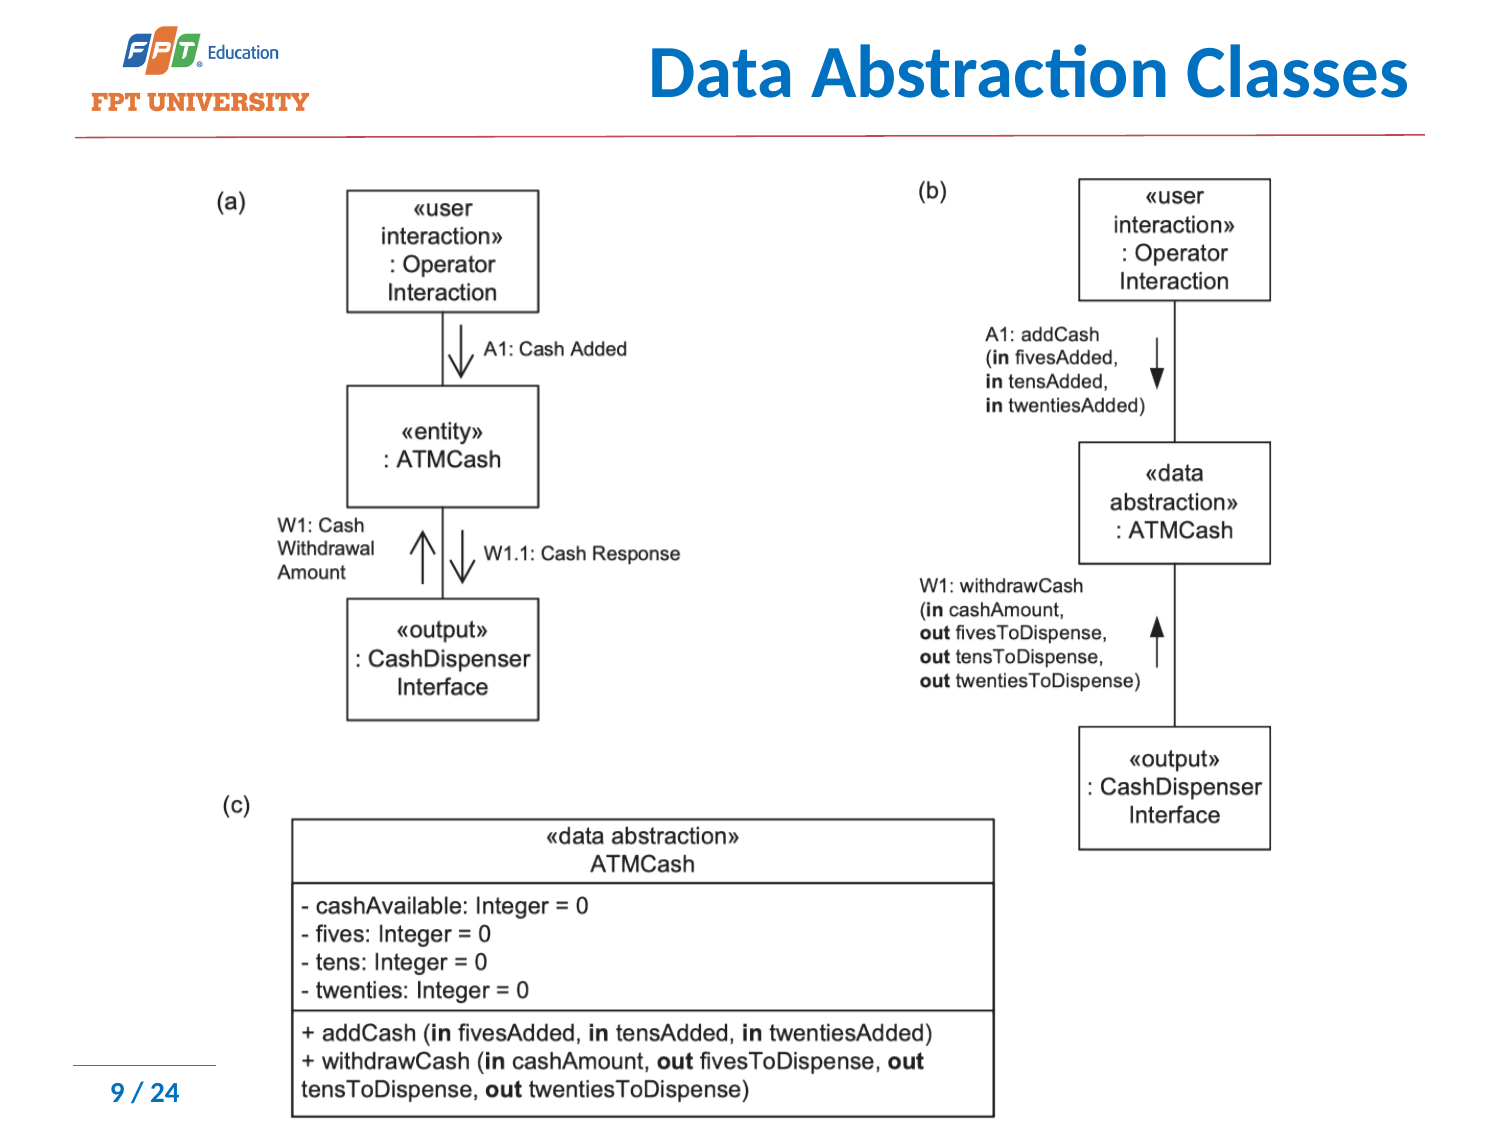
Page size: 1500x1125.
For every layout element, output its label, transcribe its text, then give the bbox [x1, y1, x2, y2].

picture [201, 178, 254, 223]
picture [202, 149, 1288, 1125]
title Data Abstraction Classes [315, 0, 1425, 135]
picture [77, 2, 315, 133]
picture [265, 178, 689, 730]
